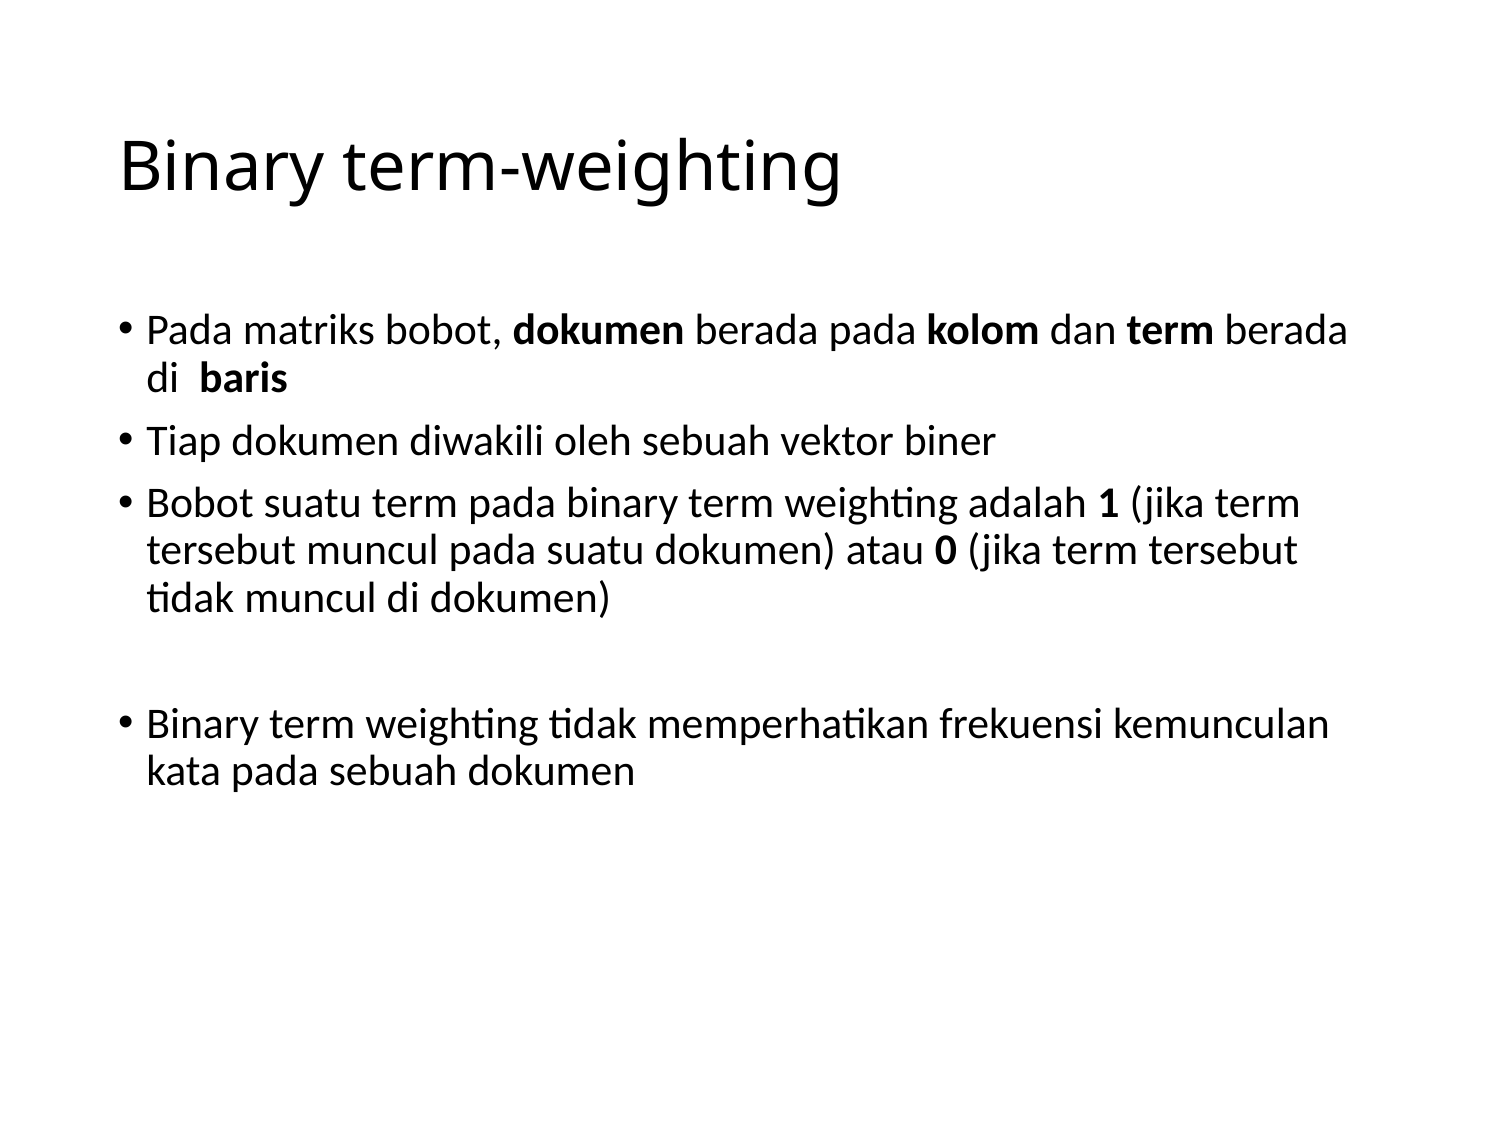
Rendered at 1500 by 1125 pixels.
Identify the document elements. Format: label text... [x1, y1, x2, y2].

title Binary term-weighting [103, 59, 1397, 278]
